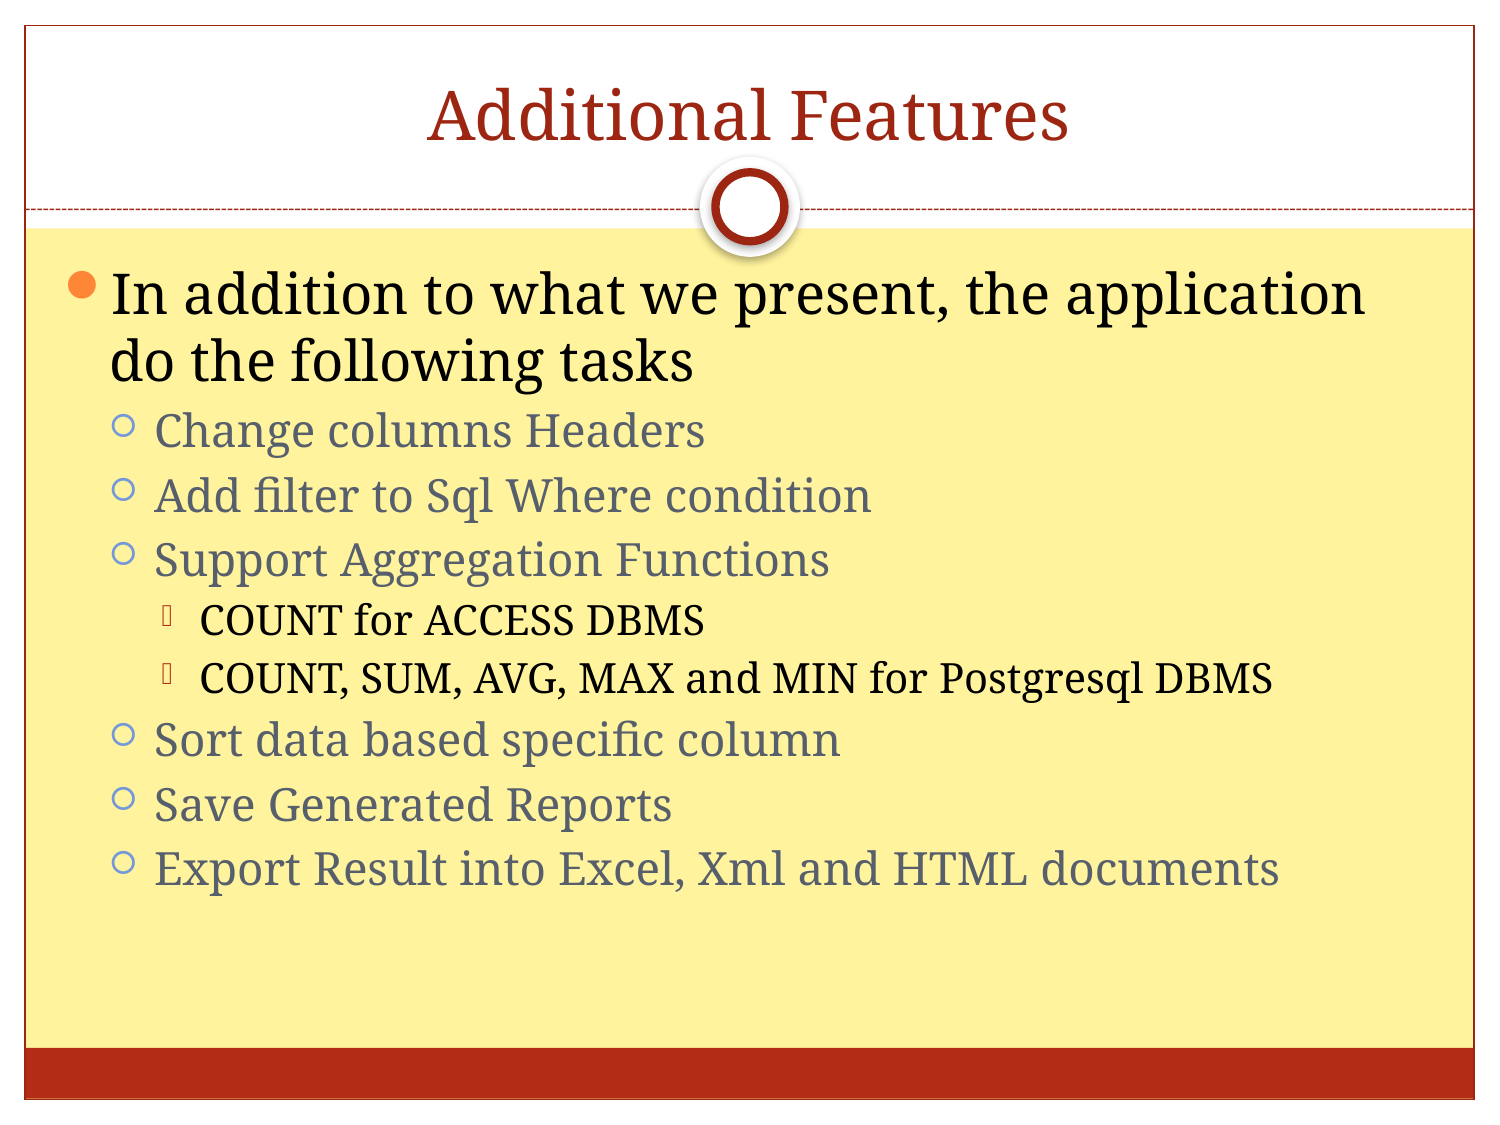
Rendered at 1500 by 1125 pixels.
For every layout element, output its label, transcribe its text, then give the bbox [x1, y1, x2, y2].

title Additional Features [49, 37, 1450, 162]
list In addition to what we present, the application do the following tasks Change columns Headers Add filter to Sql Where condition Support Aggregation Functions COUNT for ACCESS DBMS COUNT, SUM, AVG, MAX and MIN for Postgresql DBMS Sort data based specific column Save Generated Reports Export Result into Excel, Xml and HTML documents [49, 250, 1445, 1001]
